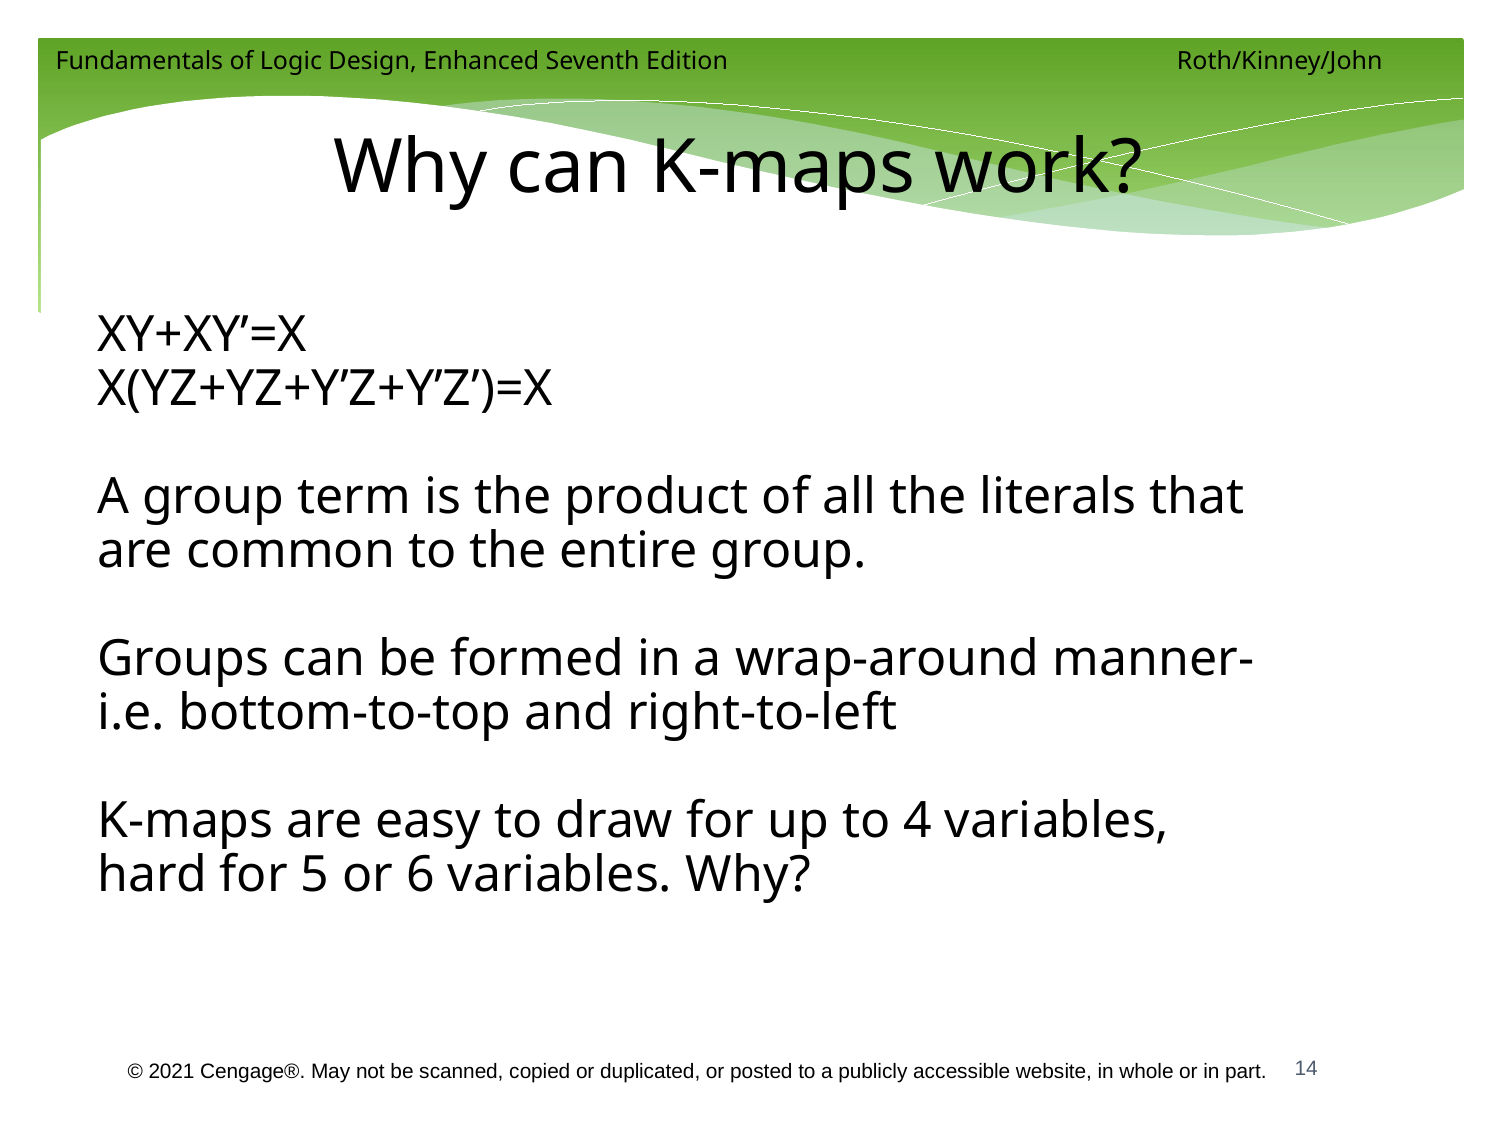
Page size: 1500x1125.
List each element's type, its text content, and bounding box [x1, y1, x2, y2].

text_box XY+XY’=X X(YZ+YZ+Y’Z+Y’Z’)=X A group term is the product of all the literals that are common to the entire group. Groups can be formed in a wrap-around manner-i.e. bottom-to-top and right-to-left K-maps are easy to draw for up to 4 variables, hard for 5 or 6 variables. Why? [74, 299, 1377, 910]
title Why can K-maps work? [100, 109, 1377, 223]
slide_number 14 [1210, 1036, 1402, 1097]
